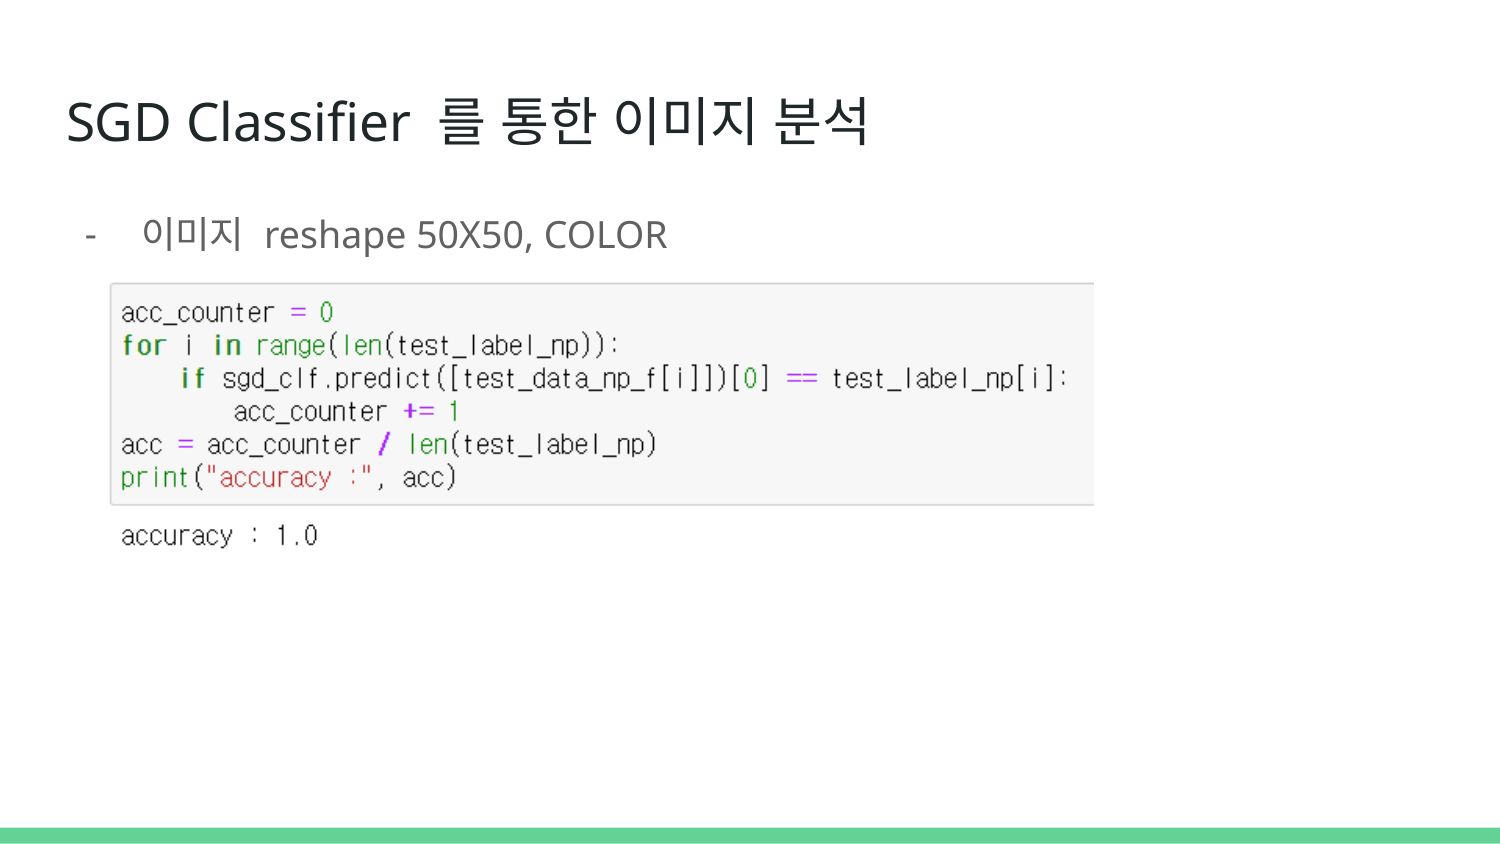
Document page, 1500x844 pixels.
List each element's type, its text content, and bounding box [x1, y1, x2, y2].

picture [93, 272, 1094, 572]
title SGD Classifier 를 통한 이미지 분석 [51, 72, 1449, 167]
list 이미지 reshape 50X50, COLOR [51, 189, 1449, 750]
